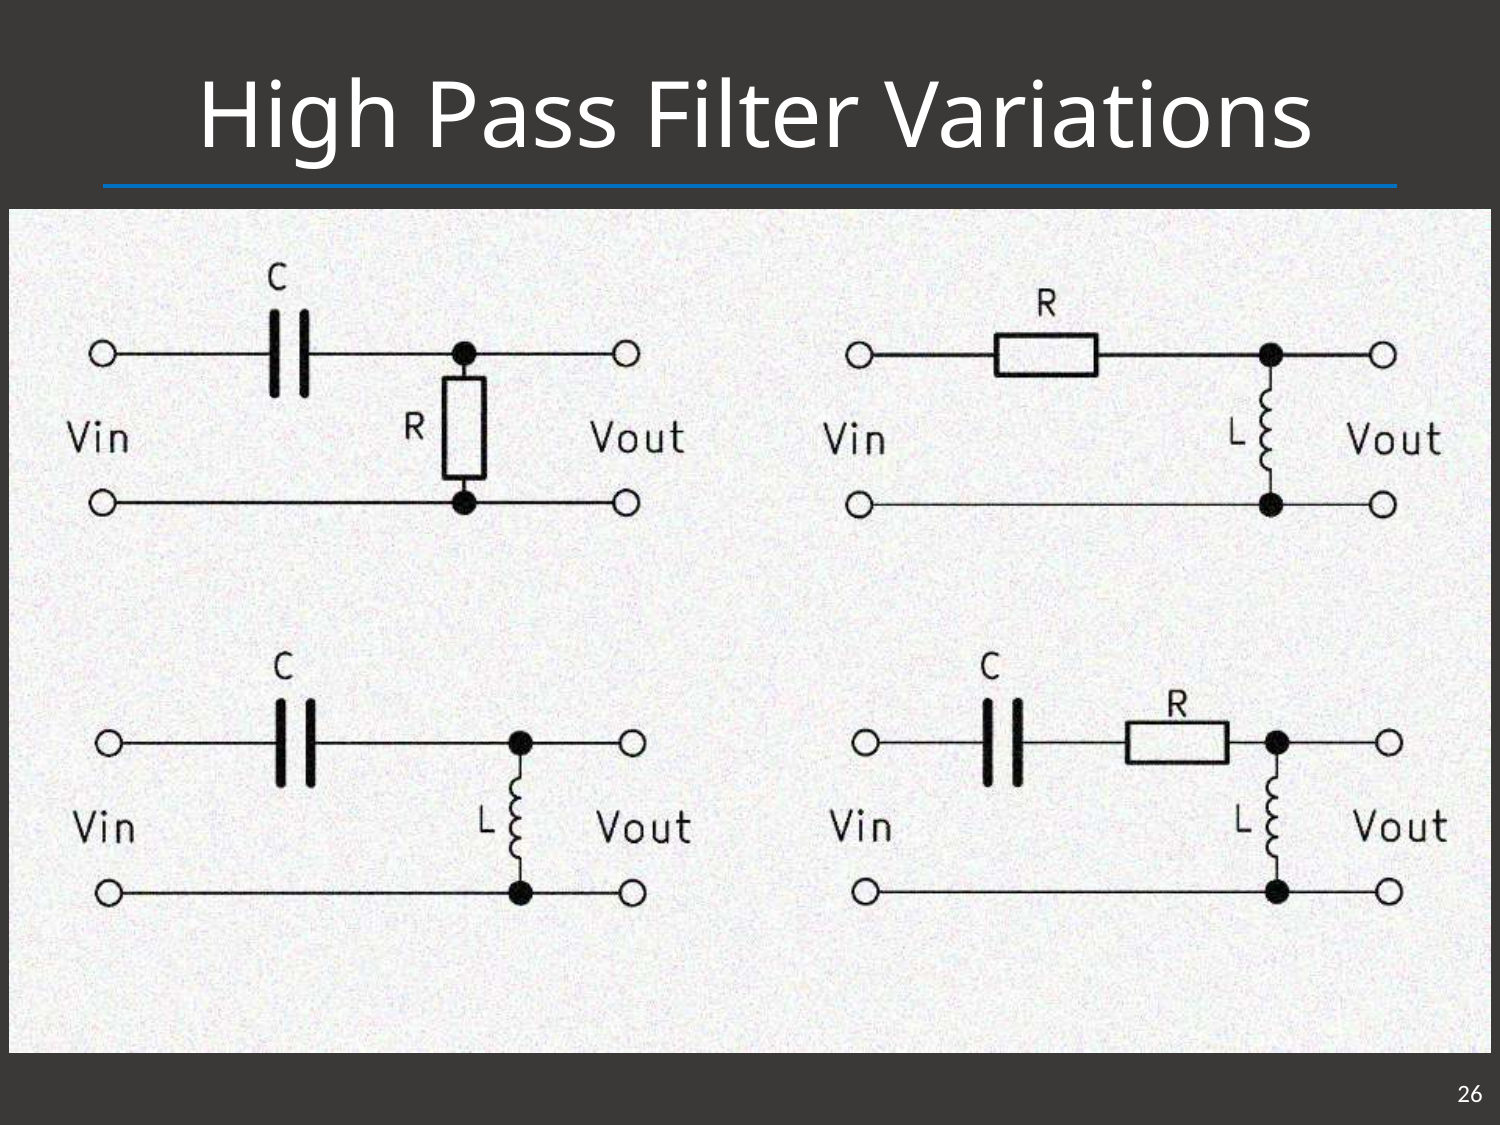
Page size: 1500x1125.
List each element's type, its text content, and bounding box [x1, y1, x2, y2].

slide_number 26 [1160, 1062, 1498, 1123]
picture [9, 209, 1491, 1053]
title High Pass Filter Variations [76, 36, 1437, 200]
